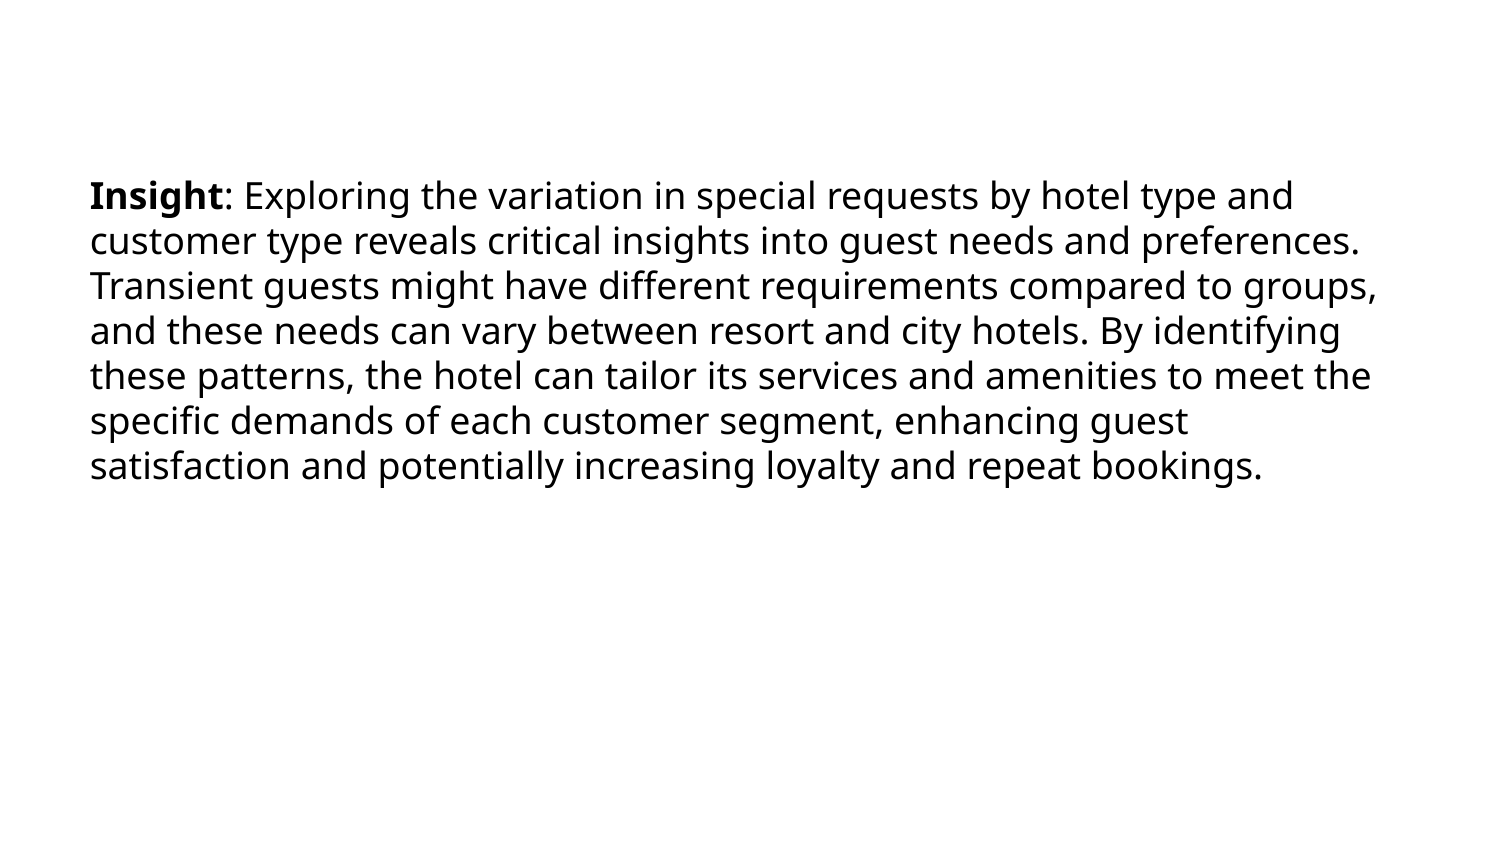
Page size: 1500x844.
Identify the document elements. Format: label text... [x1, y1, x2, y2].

text_box Insight: Exploring the variation in special requests by hotel type and customer type reveals critical insights into guest needs and preferences. Transient guests might have different requirements compared to groups, and these needs can vary between resort and city hotels. By identifying these patterns, the hotel can tailor its services and amenities to meet the specific demands of each customer segment, enhancing guest satisfaction and potentially increasing loyalty and repeat bookings. [75, 164, 1400, 495]
